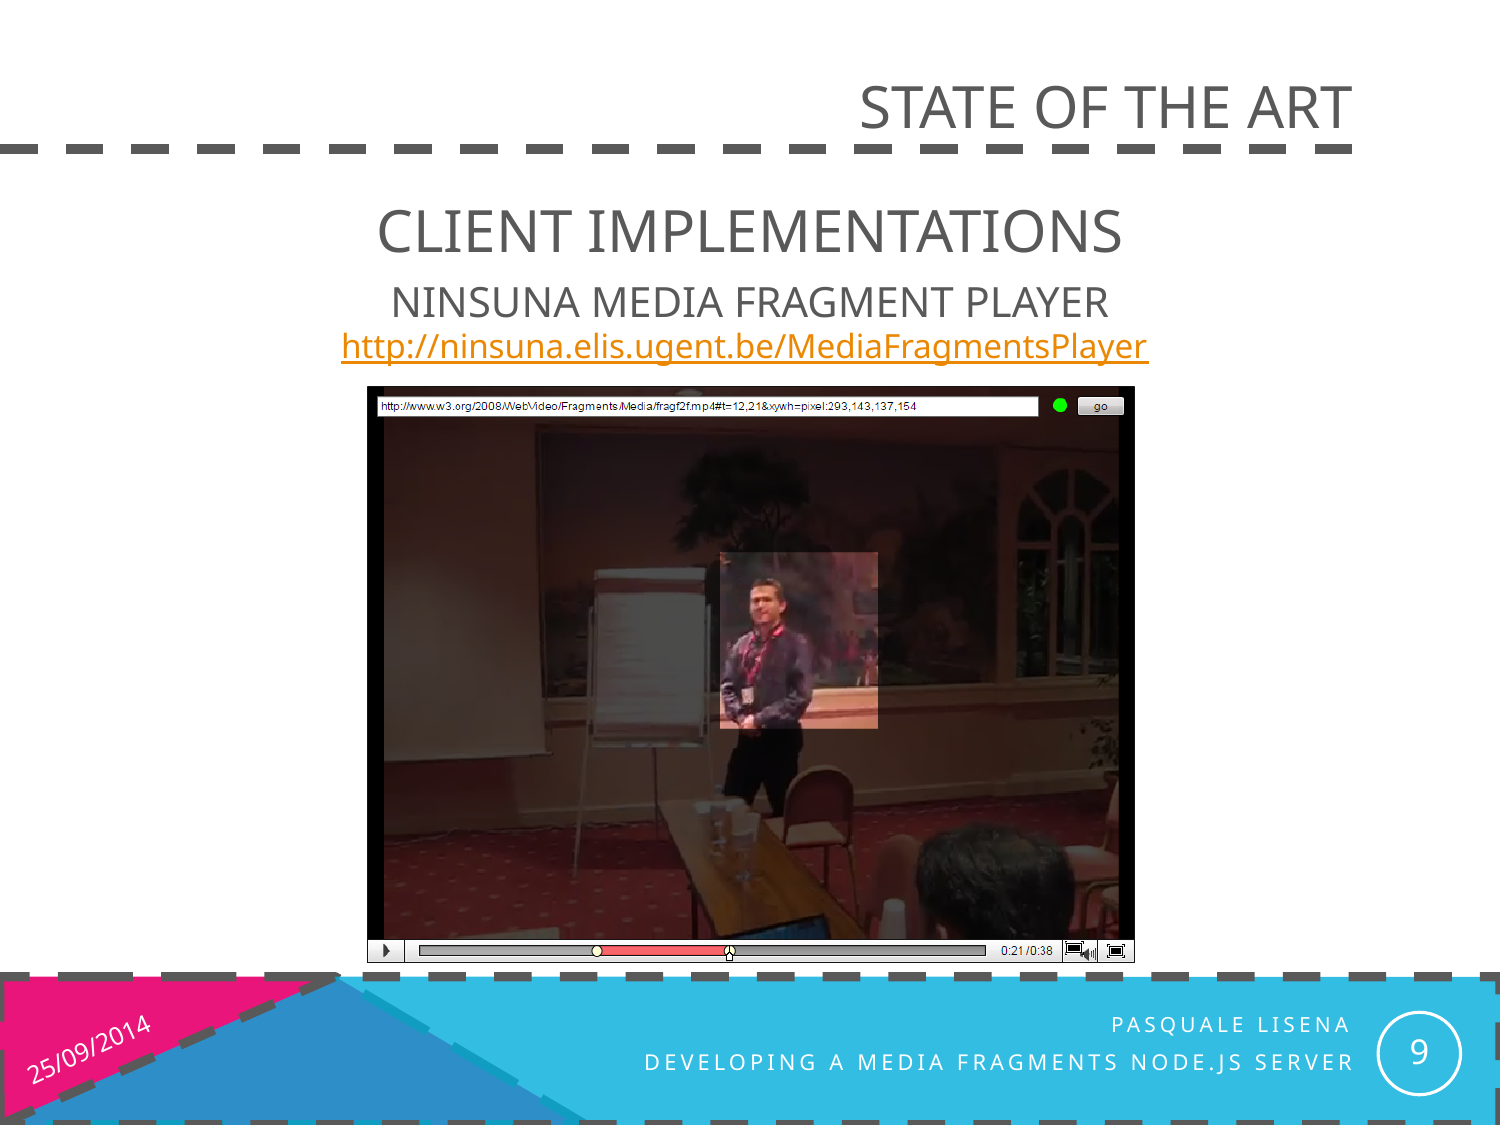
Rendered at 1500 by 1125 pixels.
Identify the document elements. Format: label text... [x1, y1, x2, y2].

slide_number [5, 968, 231, 1102]
text_box http://ninsuna.elis.ugent.be/MediaFragmentsPlayer [0, 317, 1500, 378]
slide_number 9 [1376, 1010, 1463, 1097]
text_box NINSUNA media fragment player [0, 255, 1500, 317]
text_box CLIENT IMPLEMENTATIONS [0, 184, 1500, 255]
title State of the art [135, 60, 1369, 150]
picture [364, 384, 1136, 965]
